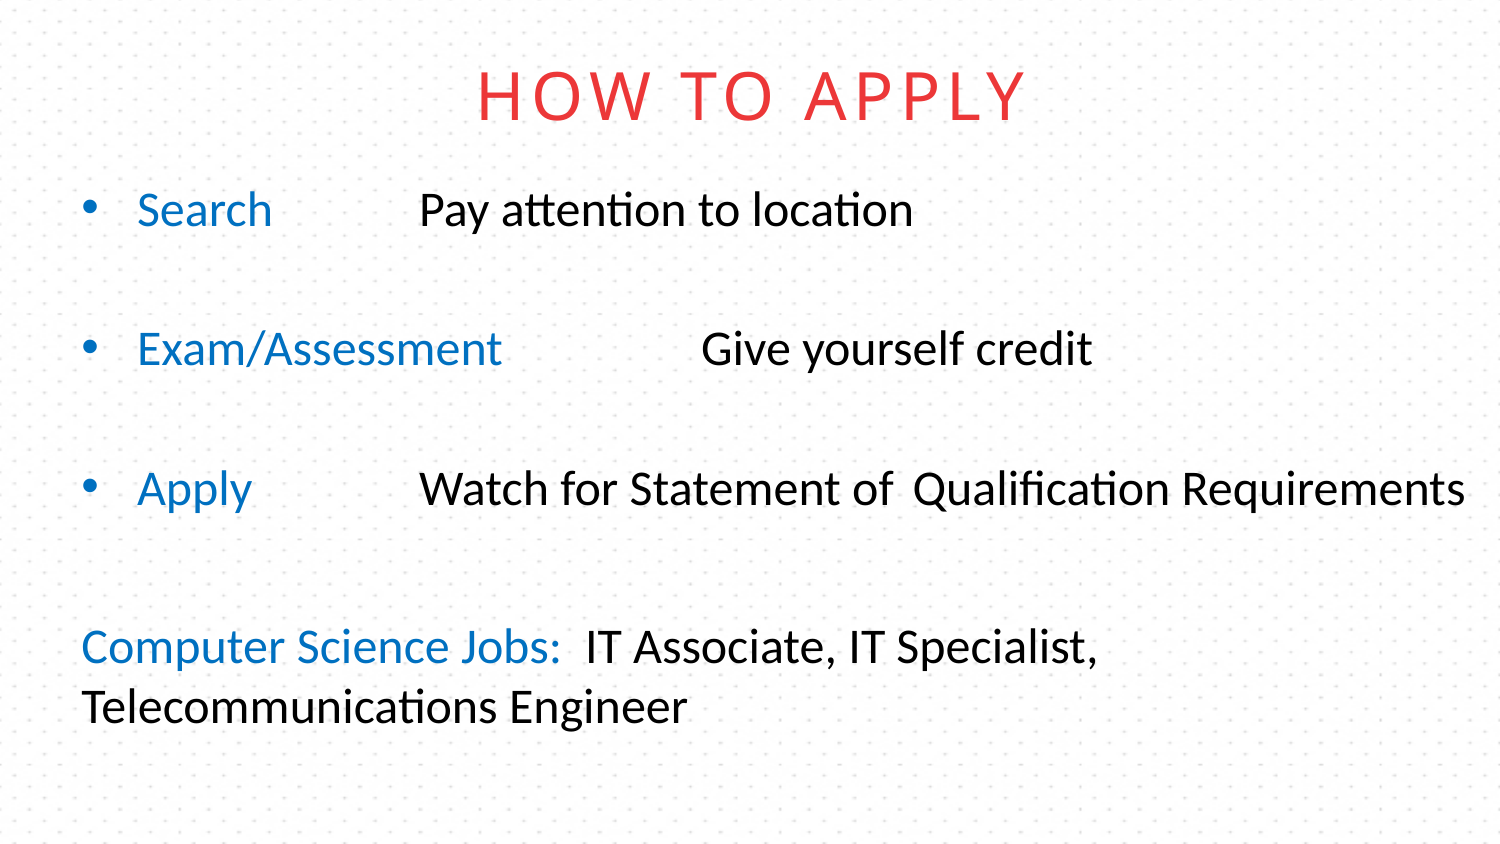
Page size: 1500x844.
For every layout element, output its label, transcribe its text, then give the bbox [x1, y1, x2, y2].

title How to apply [75, 33, 1425, 168]
list Search Pay attention to location Exam/Assessment Give yourself credit Apply Watch for Statement of Qualification Requirements Computer Science Jobs: IT Associate, IT Specialist, Telecommunications Engineer [66, 168, 1500, 810]
